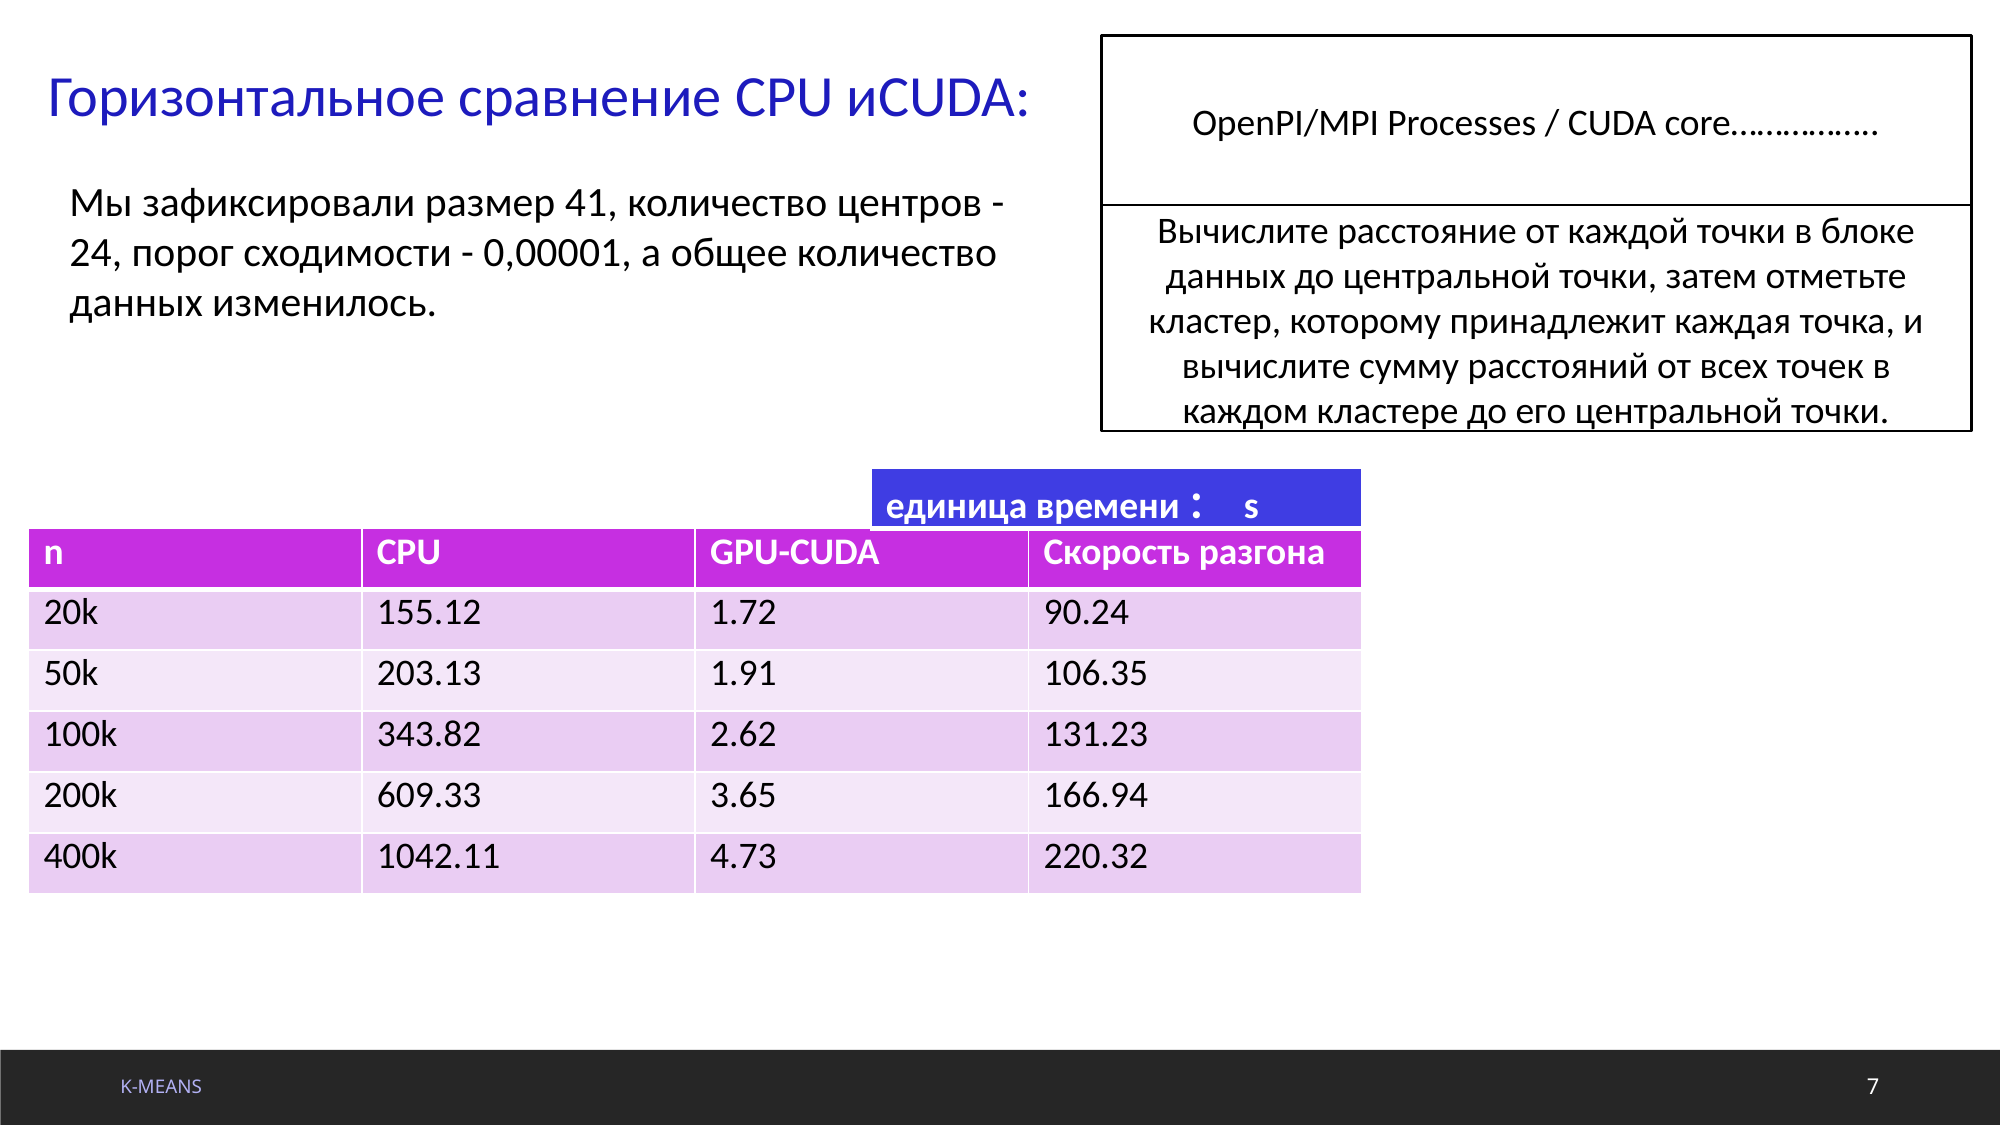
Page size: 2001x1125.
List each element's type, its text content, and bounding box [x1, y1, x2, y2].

table_cell 50k [29, 651, 361, 710]
footer K-means [105, 1057, 1224, 1118]
table_cell 203.13 [363, 651, 694, 710]
table_cell 3.65 [696, 773, 1028, 832]
text_box Мы зафиксировали размер 41, количество центров - 24, порог сходимости - 0,00001, а общее количество данных изменилось. [54, 167, 1061, 333]
table_header GPU-CUDA [696, 529, 1028, 587]
table_cell 100k [29, 712, 361, 771]
table_cell 1.91 [696, 651, 1028, 710]
text_box OpenPI/MPI Processes / CUDA core…………….. [1100, 34, 1973, 204]
table_cell 1.72 [696, 592, 1028, 649]
slide_number 7 [1793, 1057, 1895, 1118]
text_box Горизонтальное сравнение CPU иCUDA: [34, 50, 1046, 136]
table_cell 90.24 [1029, 592, 1361, 649]
table_cell 400k [29, 834, 361, 893]
table_cell 106.35 [1029, 651, 1361, 710]
table_cell 220.32 [1029, 834, 1361, 893]
table_cell 131.23 [1029, 712, 1361, 771]
table_cell 343.82 [363, 712, 694, 771]
table_cell 166.94 [1029, 773, 1361, 832]
table_cell 609.33 [363, 773, 694, 832]
text_box Вычислите расстояние от каждой точки в блоке данных до центральной точки, затем отметьте кластер, которому принадлежит каждая точка, и вычислите сумму расстояний от всех точек в каждом кластере до его центральной точки. [1100, 204, 1973, 432]
table_header Скорость разгона [1029, 531, 1361, 587]
table_cell 20k [29, 592, 361, 649]
table_cell 2.62 [696, 712, 1028, 771]
table_cell 200k [29, 773, 361, 832]
table_cell 155.12 [363, 592, 694, 649]
table_cell 4.73 [696, 834, 1028, 893]
table_header единица времени： s [872, 469, 1361, 526]
table_cell 1042.11 [363, 834, 694, 893]
table_header CPU [363, 529, 694, 587]
table_header n [29, 529, 361, 587]
